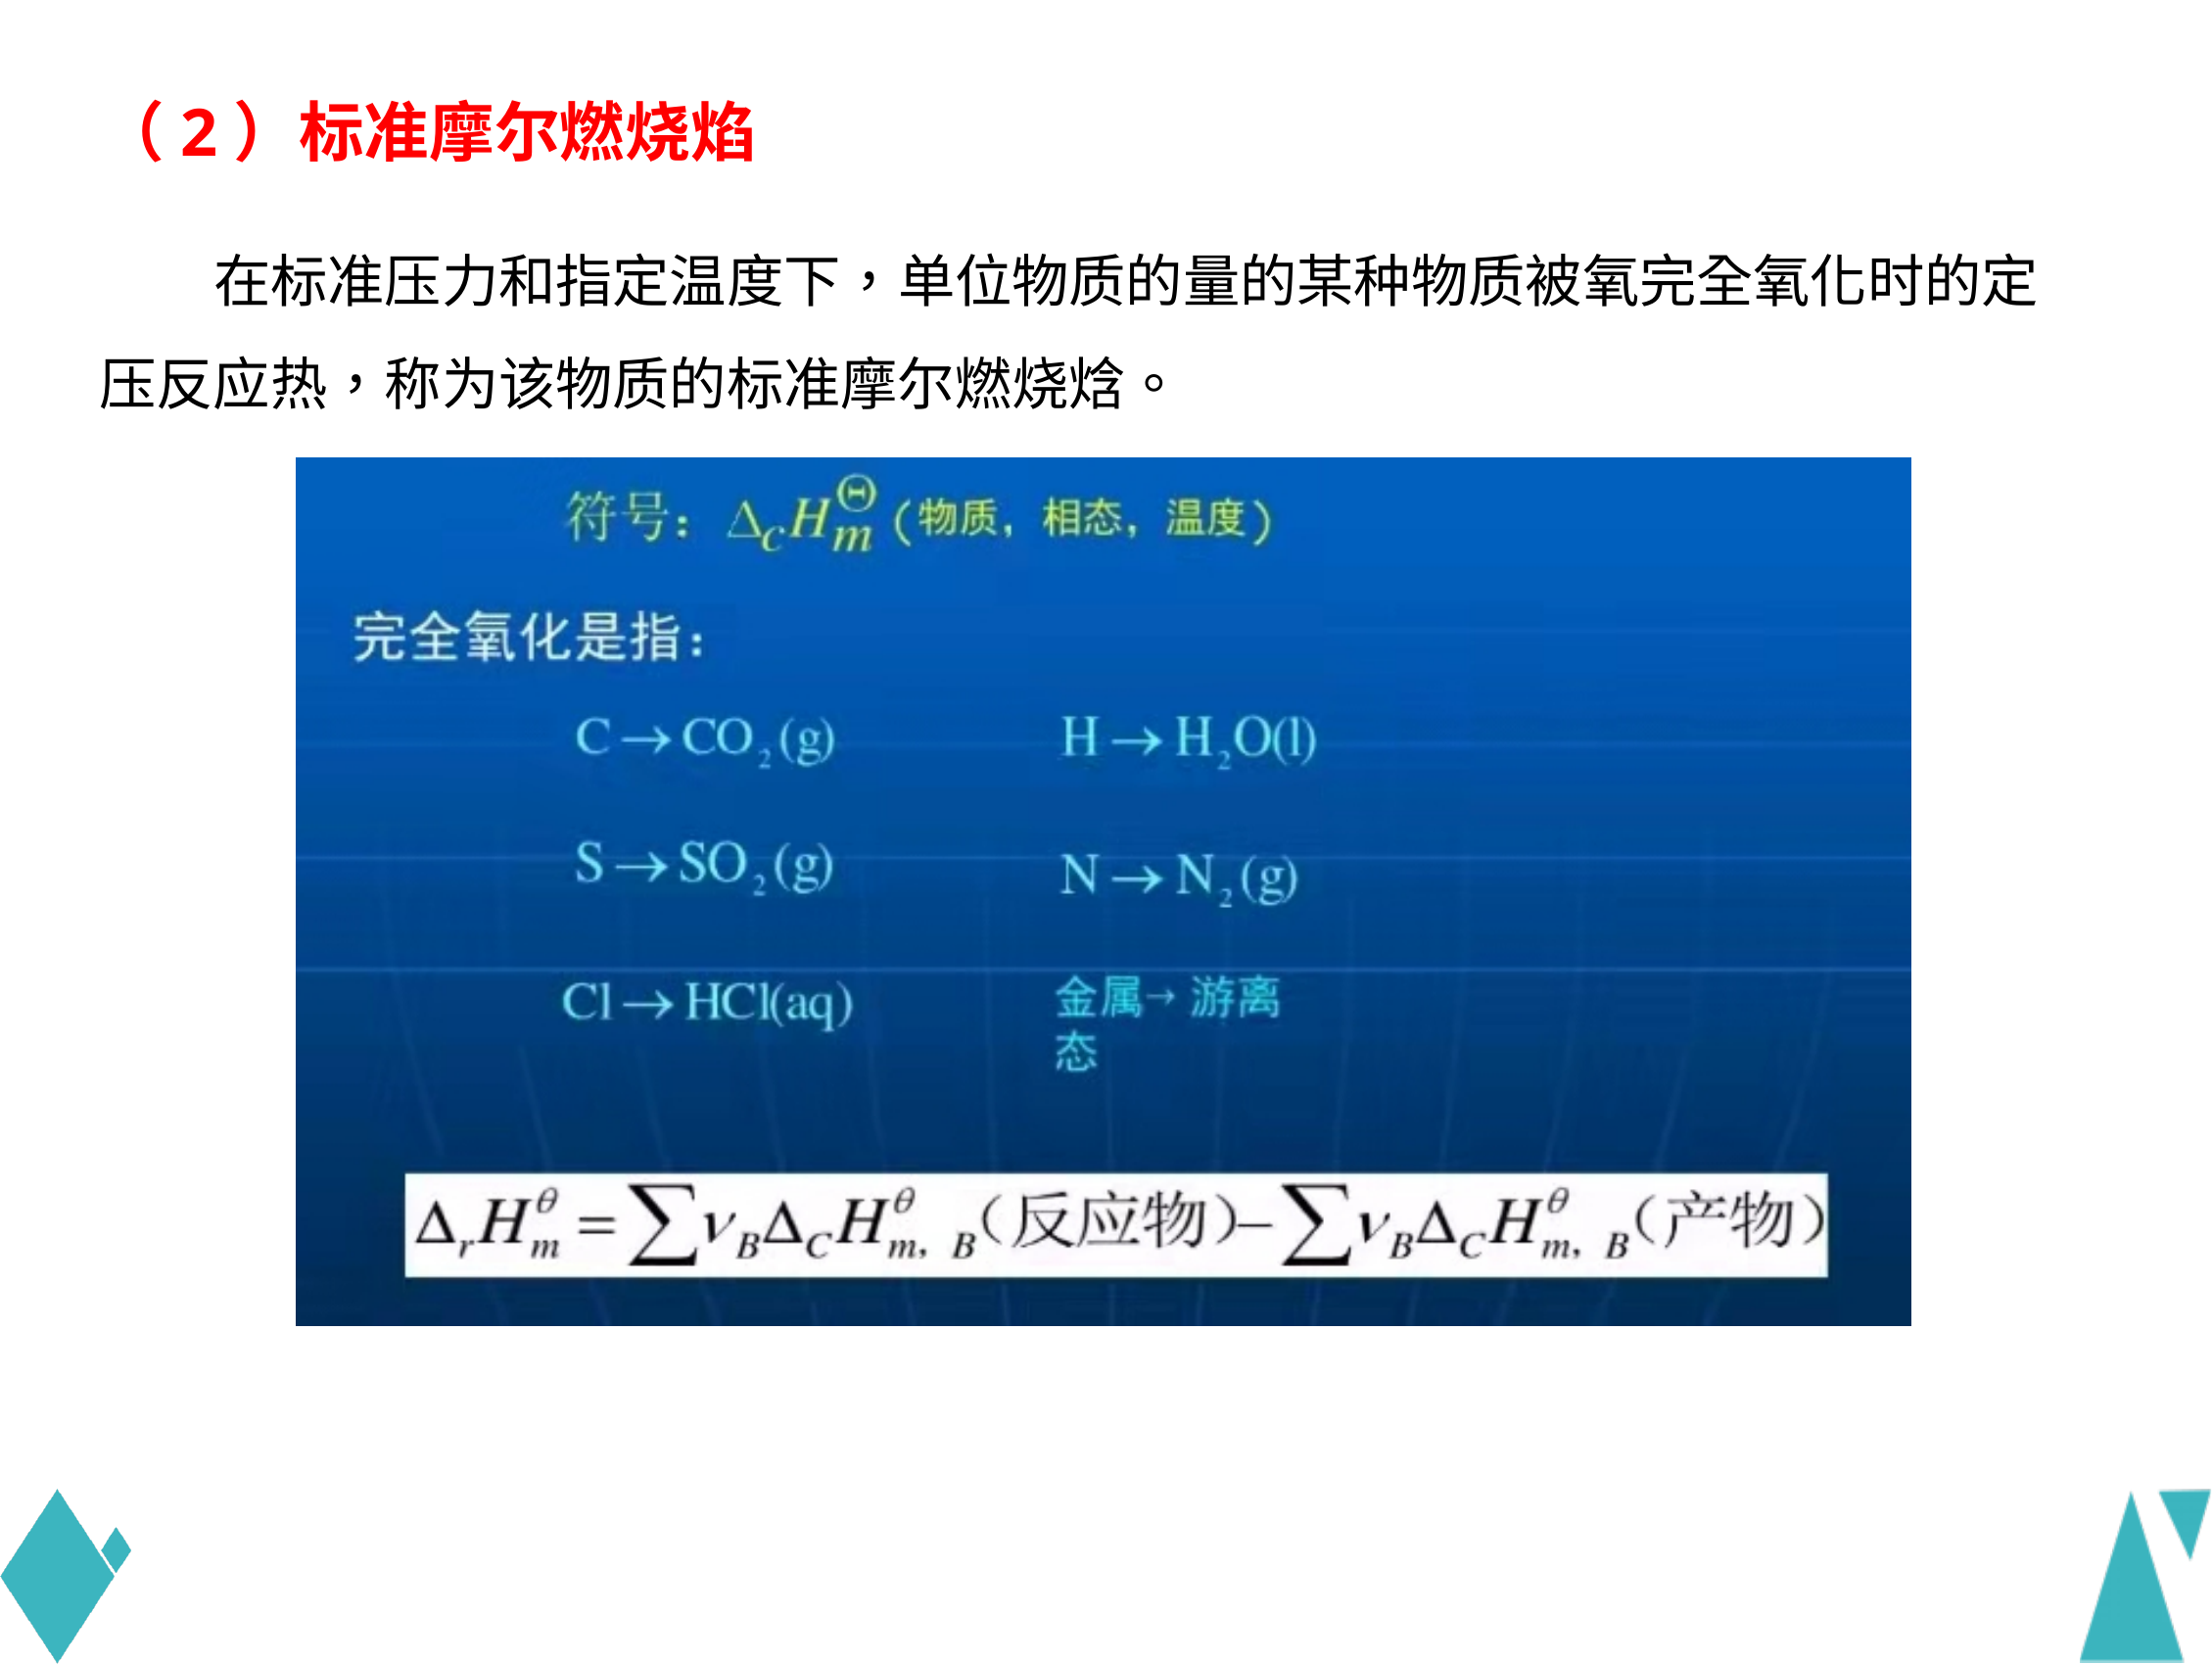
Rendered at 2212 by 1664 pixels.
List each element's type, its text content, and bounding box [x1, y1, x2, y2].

picture [0, 1489, 131, 1664]
text_box （2）标准摩尔燃烧焰 在标准压力和指定温度下，单位物质的量的某种物质被氧完全氧化时的定压反应热，称为该物质的标准摩尔燃烧焓。 [99, 91, 2072, 458]
picture [296, 457, 1911, 1326]
picture [2080, 1487, 2212, 1663]
